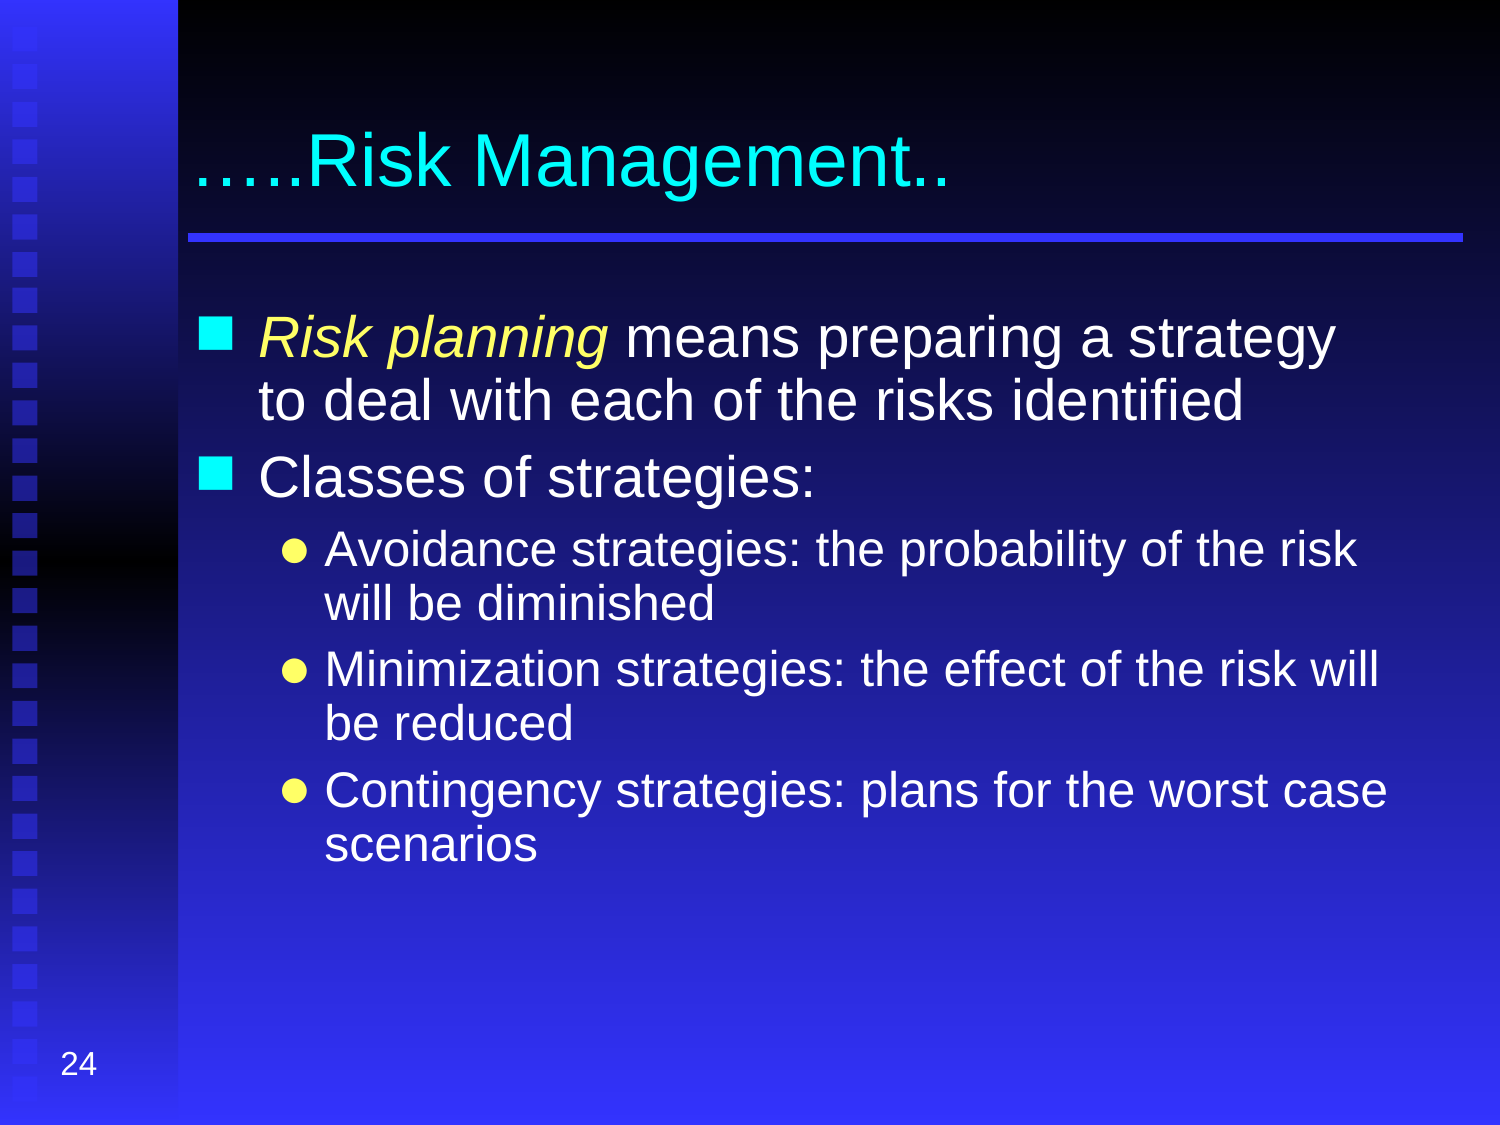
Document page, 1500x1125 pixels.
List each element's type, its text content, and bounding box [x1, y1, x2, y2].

title …..Risk Management.. [174, 99, 1313, 213]
text_box <number> [37, 1024, 113, 1100]
list Risk planning means preparing a strategy to deal with each of the risks identified Classes of strategies: Avoidance strategies: the probability of the risk will be diminished Minimization strategies: the effect of the risk will be reduced Contingency strategies: plans for the worst case scenarios [187, 299, 1413, 1075]
